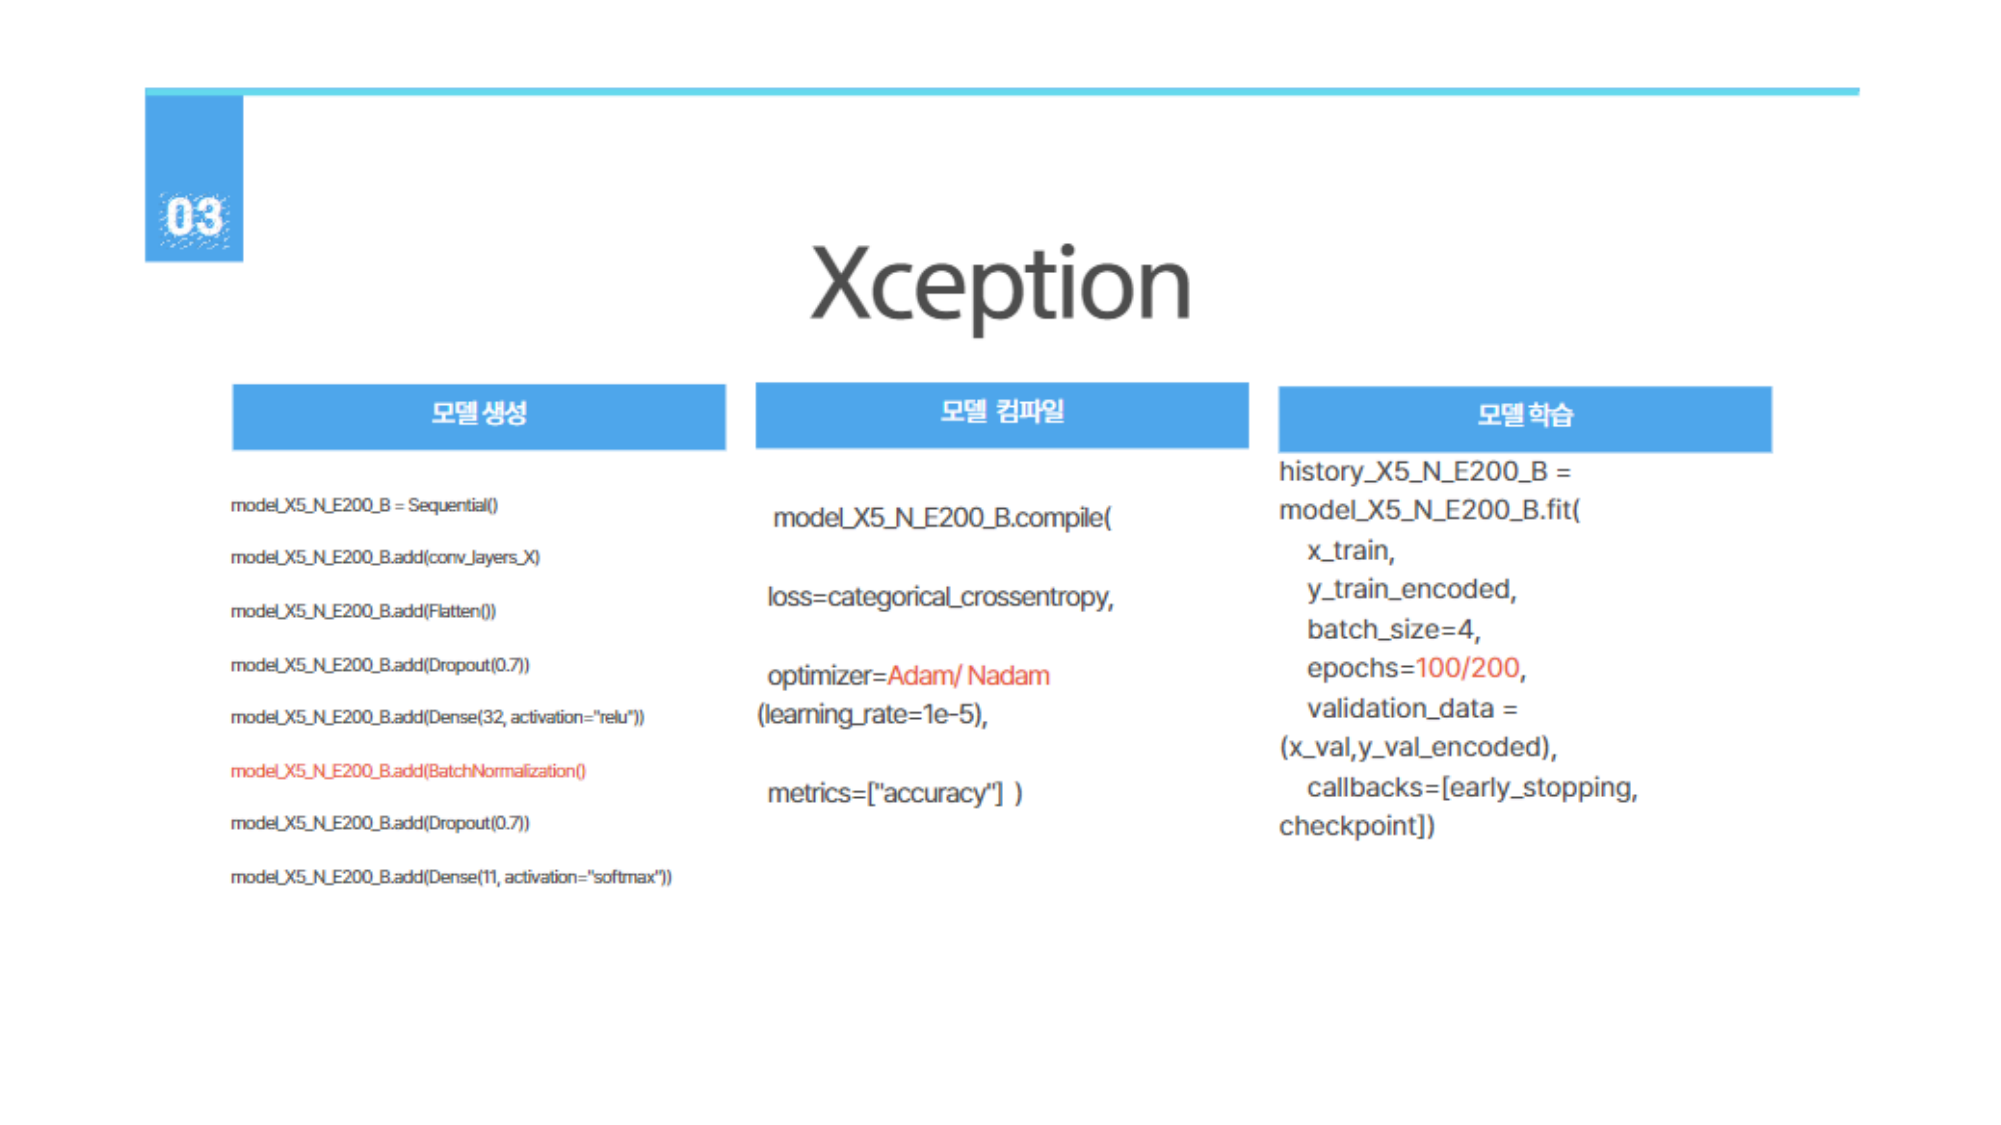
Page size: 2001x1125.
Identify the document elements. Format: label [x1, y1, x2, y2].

picture [107, 38, 1893, 1032]
